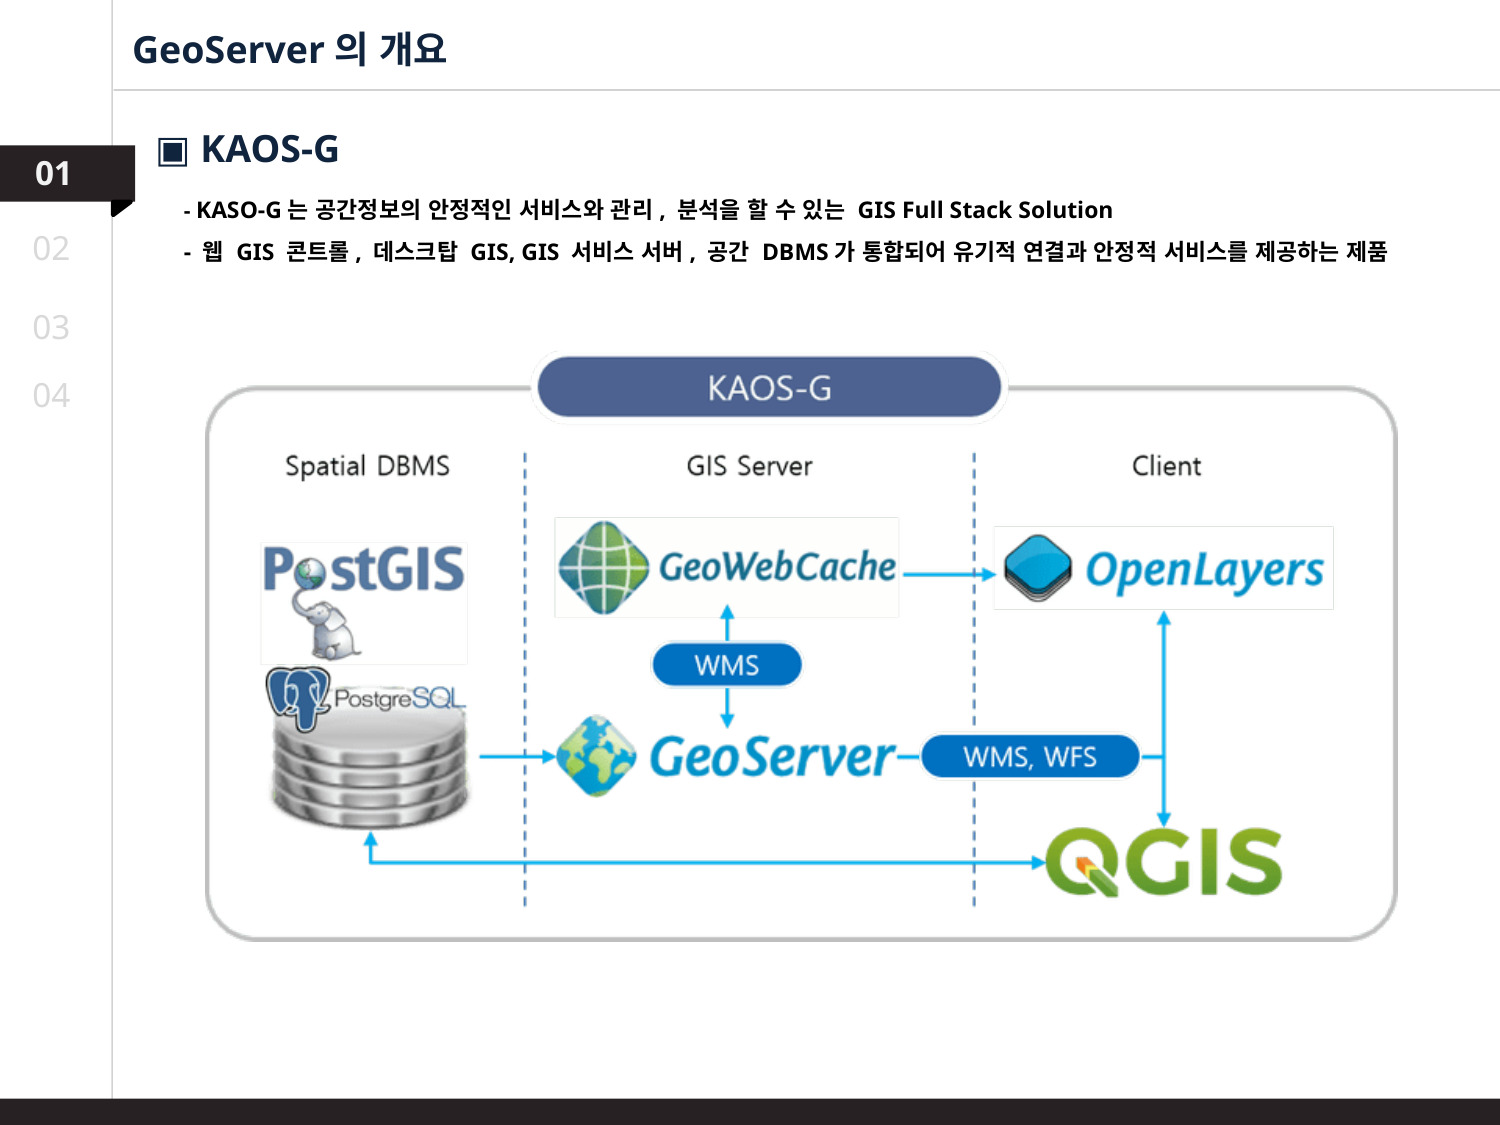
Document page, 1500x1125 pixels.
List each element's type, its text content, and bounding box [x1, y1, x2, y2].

text_box 03 [17, 298, 92, 354]
text_box ▣ KAOS-G [140, 117, 356, 178]
text_box GeoServer의 개요 [117, 18, 463, 79]
text_box [0, 1097, 107, 1125]
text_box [0, 145, 136, 216]
text_box 02 [17, 224, 92, 275]
picture [205, 350, 1398, 942]
text_box - KASO-G는 공간정보의 안정적인 서비스와 관리, 분석을 할 수 있는 GIS Full Stack Solution - 웹 GIS 콘트롤, 데스크탑 GIS, GIS 서비스 서버, 공간 DBMS가 통합되어 유기적 연결과 안정적 서비스를 제공하는 제품 [169, 175, 1462, 318]
text_box 04 [17, 366, 92, 422]
text_box [117, 1097, 1500, 1125]
